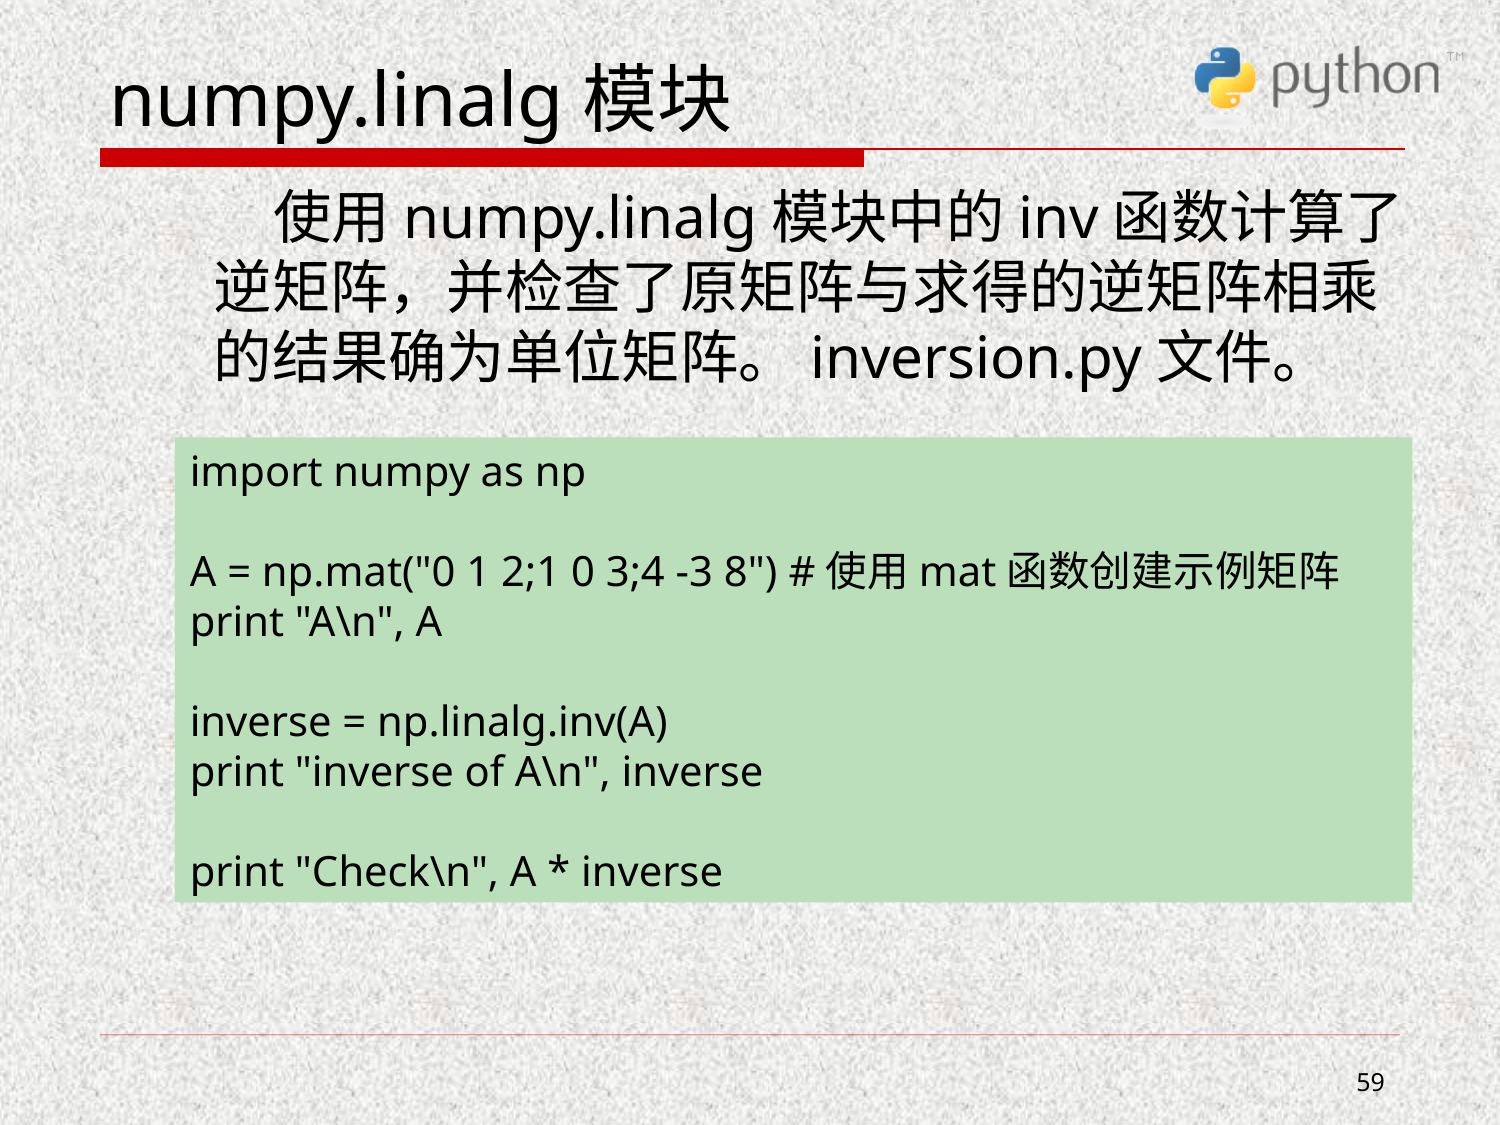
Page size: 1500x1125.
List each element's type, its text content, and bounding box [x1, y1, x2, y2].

title numpy.linalg模块 [94, 50, 1407, 149]
list 使用numpy.linalg模块中的inv函数计算了逆矩阵，并检查了原矩阵与求得的逆矩阵相乘的结果确为单位矩阵。inversion.py文件。 [50, 172, 1450, 988]
slide_number 59 [1074, 1058, 1401, 1103]
picture [0, 0, 1500, 1125]
text_box import numpy as np A = np.mat("0 1 2;1 0 3;4 -3 8") #使用mat函数创建示例矩阵 print "A\n", A inverse = np.linalg.inv(A) print "inverse of A\n", inverse print "Check\n", A * inverse [174, 437, 1413, 903]
